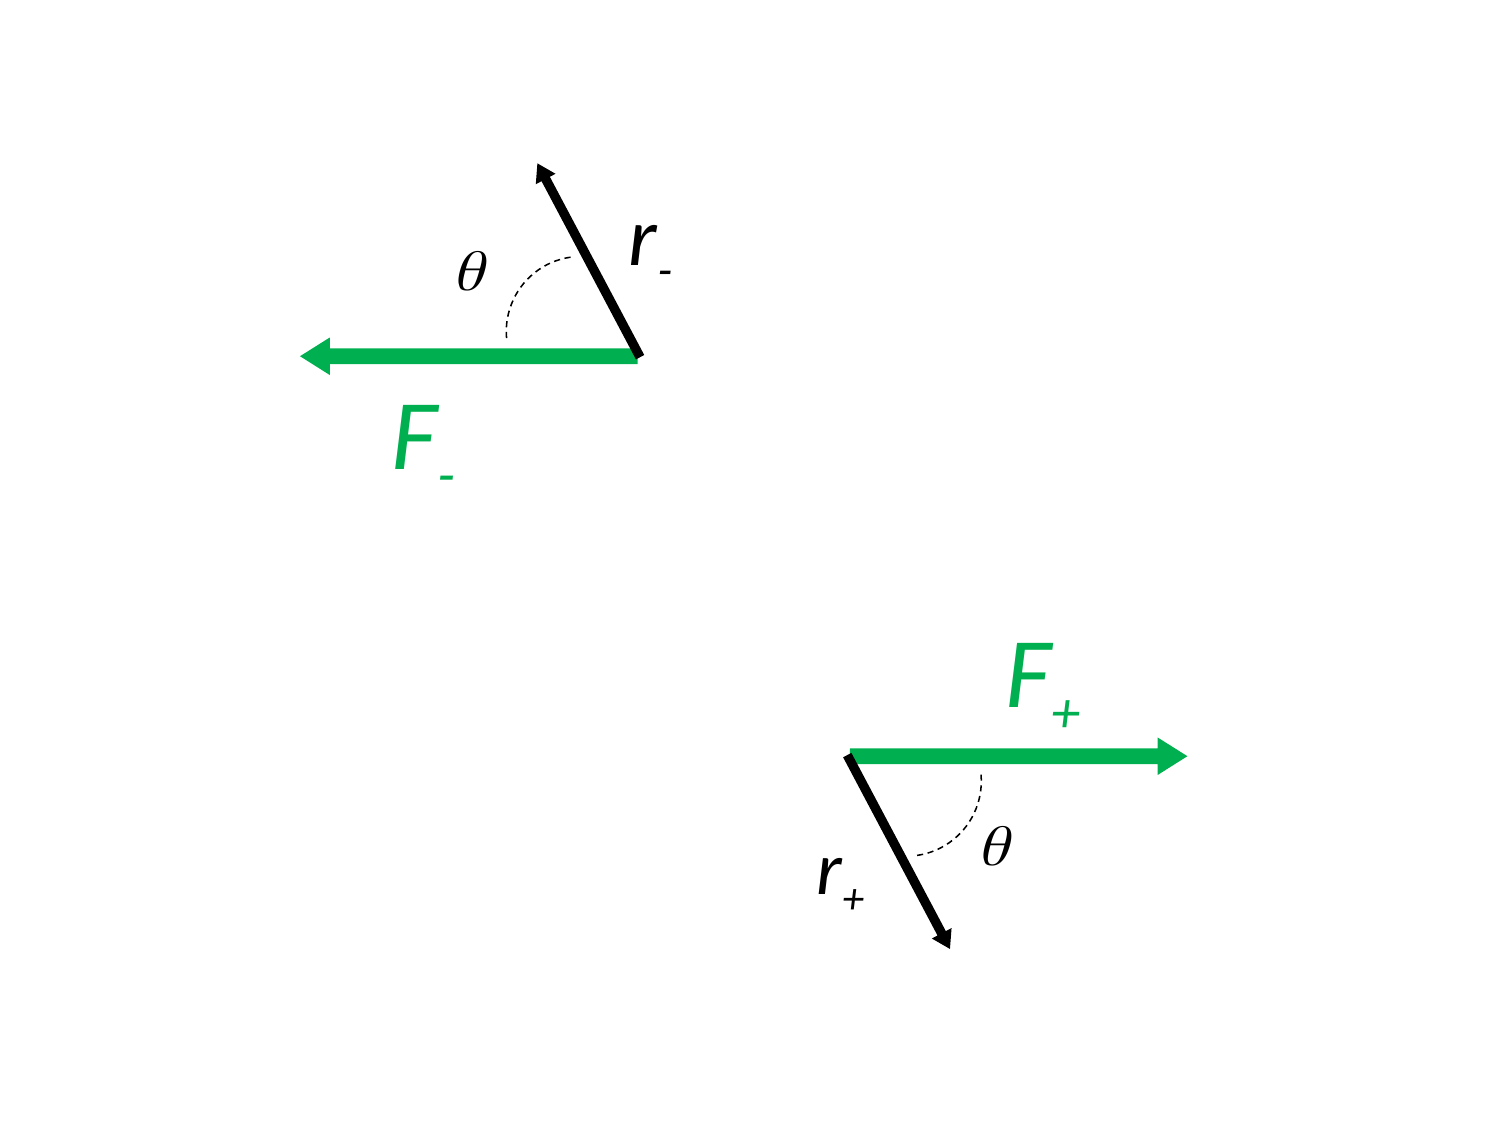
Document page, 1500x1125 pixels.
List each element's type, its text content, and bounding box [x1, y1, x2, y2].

text_box [505, 256, 582, 339]
text_box  [437, 224, 525, 310]
text_box [533, 161, 647, 362]
text_box [297, 335, 640, 377]
text_box r- [614, 174, 688, 304]
text_box [841, 750, 954, 951]
text_box [847, 735, 1190, 777]
text_box  [962, 800, 1050, 885]
text_box F+ [990, 599, 1095, 746]
text_box F- [376, 367, 471, 514]
text_box r+ [802, 812, 880, 930]
text_box [906, 774, 983, 857]
